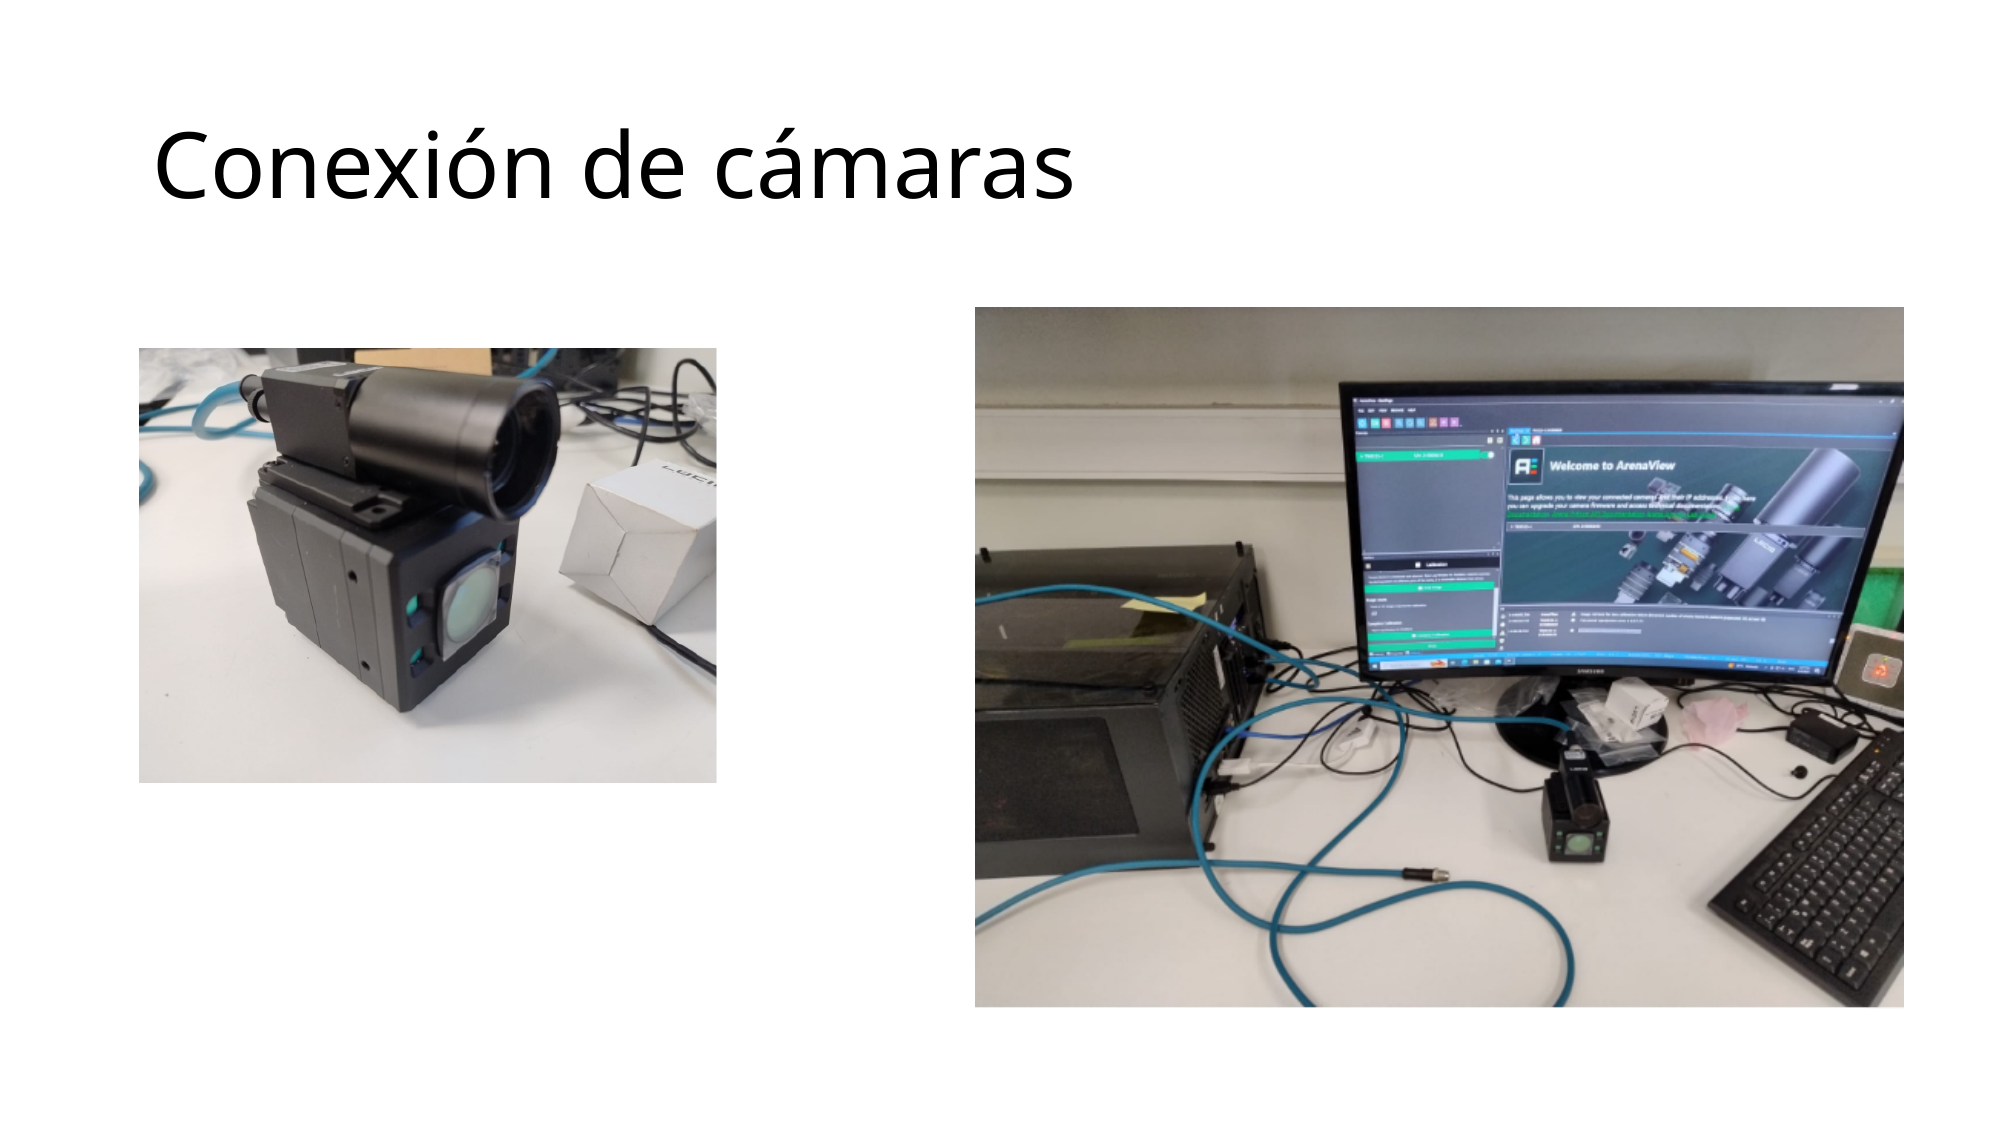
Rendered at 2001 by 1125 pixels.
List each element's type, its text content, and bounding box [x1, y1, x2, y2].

picture [136, 347, 717, 785]
picture [974, 306, 1905, 1010]
title Conexión de cámaras [137, 59, 1863, 278]
